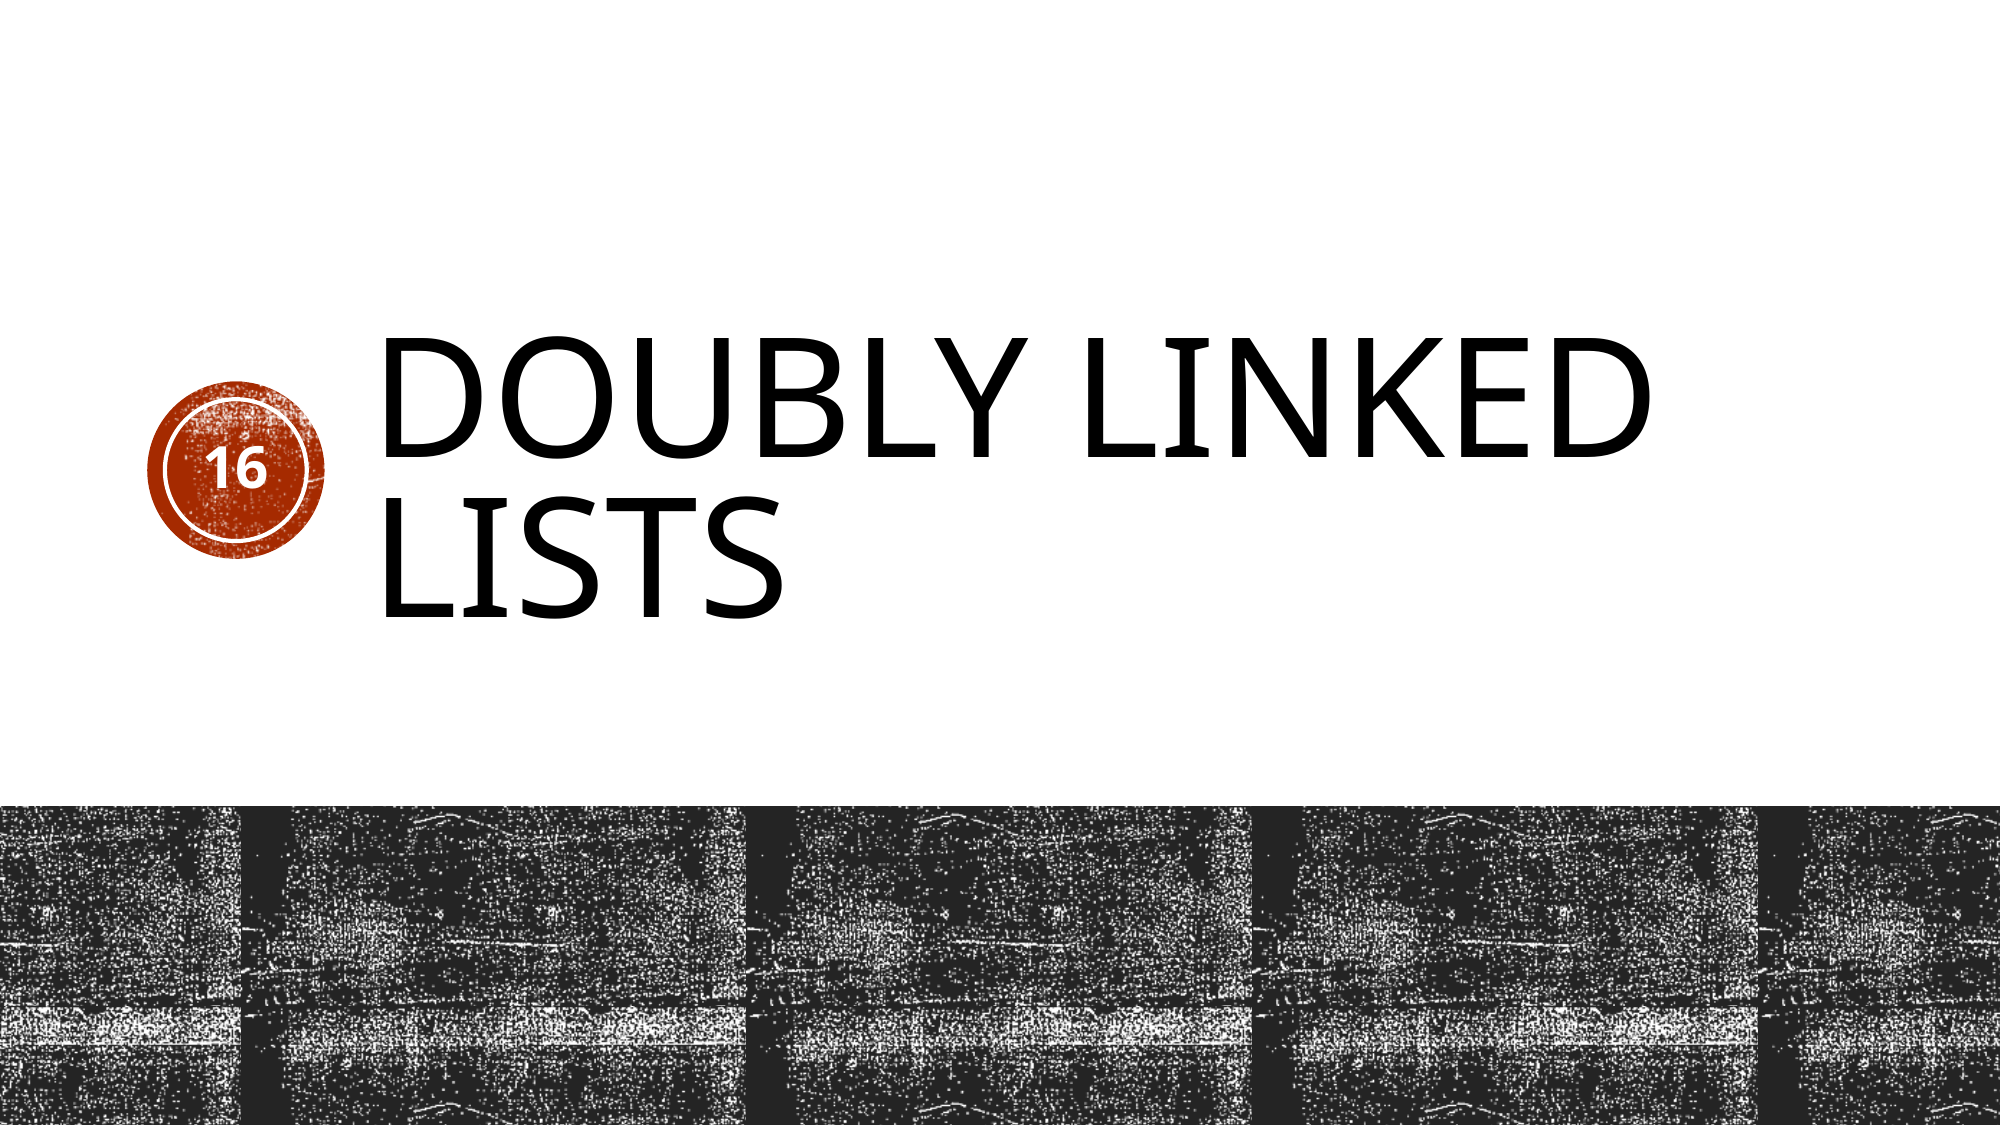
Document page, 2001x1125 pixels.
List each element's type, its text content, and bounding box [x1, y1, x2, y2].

title Doubly Linked Lists [355, 201, 1878, 779]
slide_number 16 [138, 411, 334, 530]
